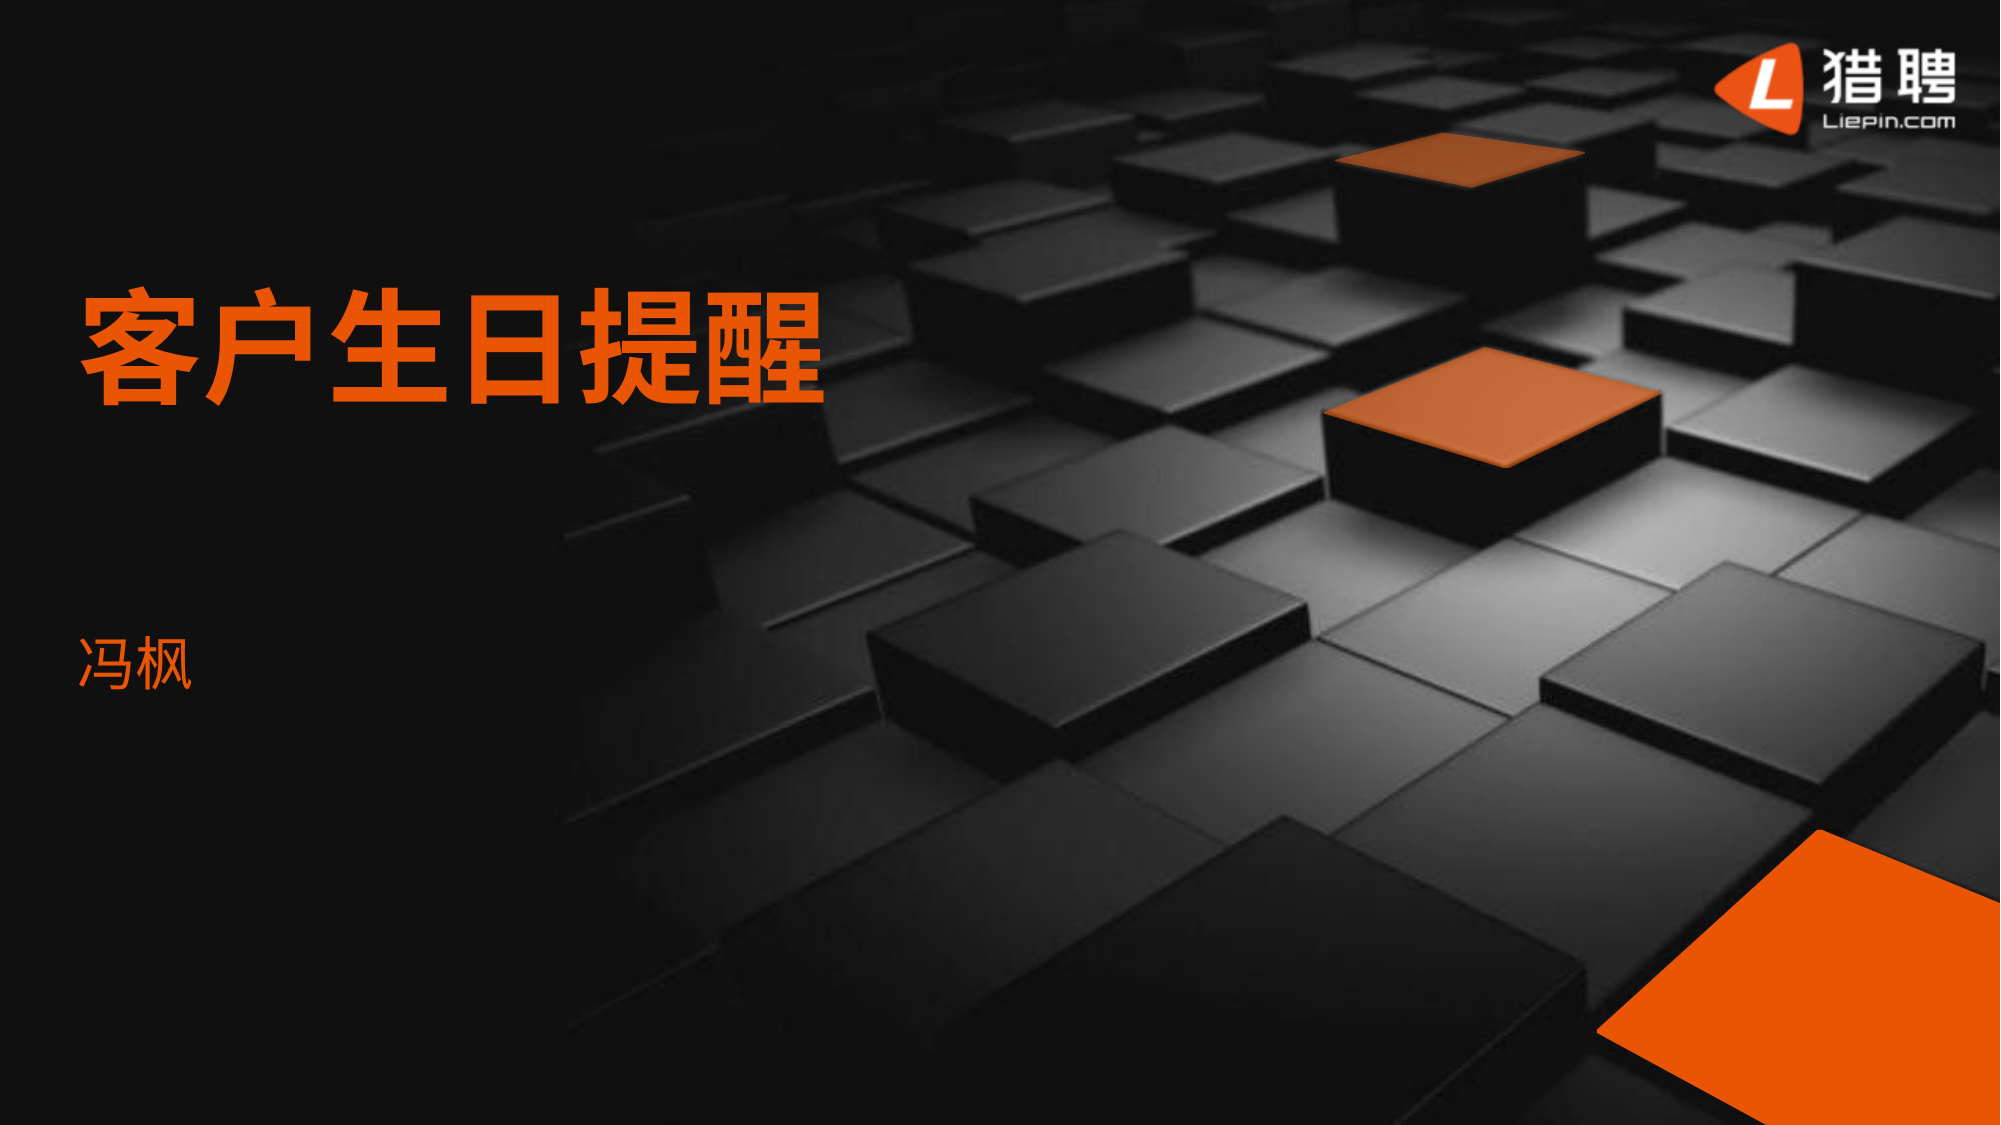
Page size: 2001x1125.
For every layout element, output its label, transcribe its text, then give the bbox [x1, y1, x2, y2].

picture [0, 0, 2000, 1125]
list 客户生日提醒 [62, 279, 1105, 620]
list 冯枫 [62, 627, 1109, 722]
